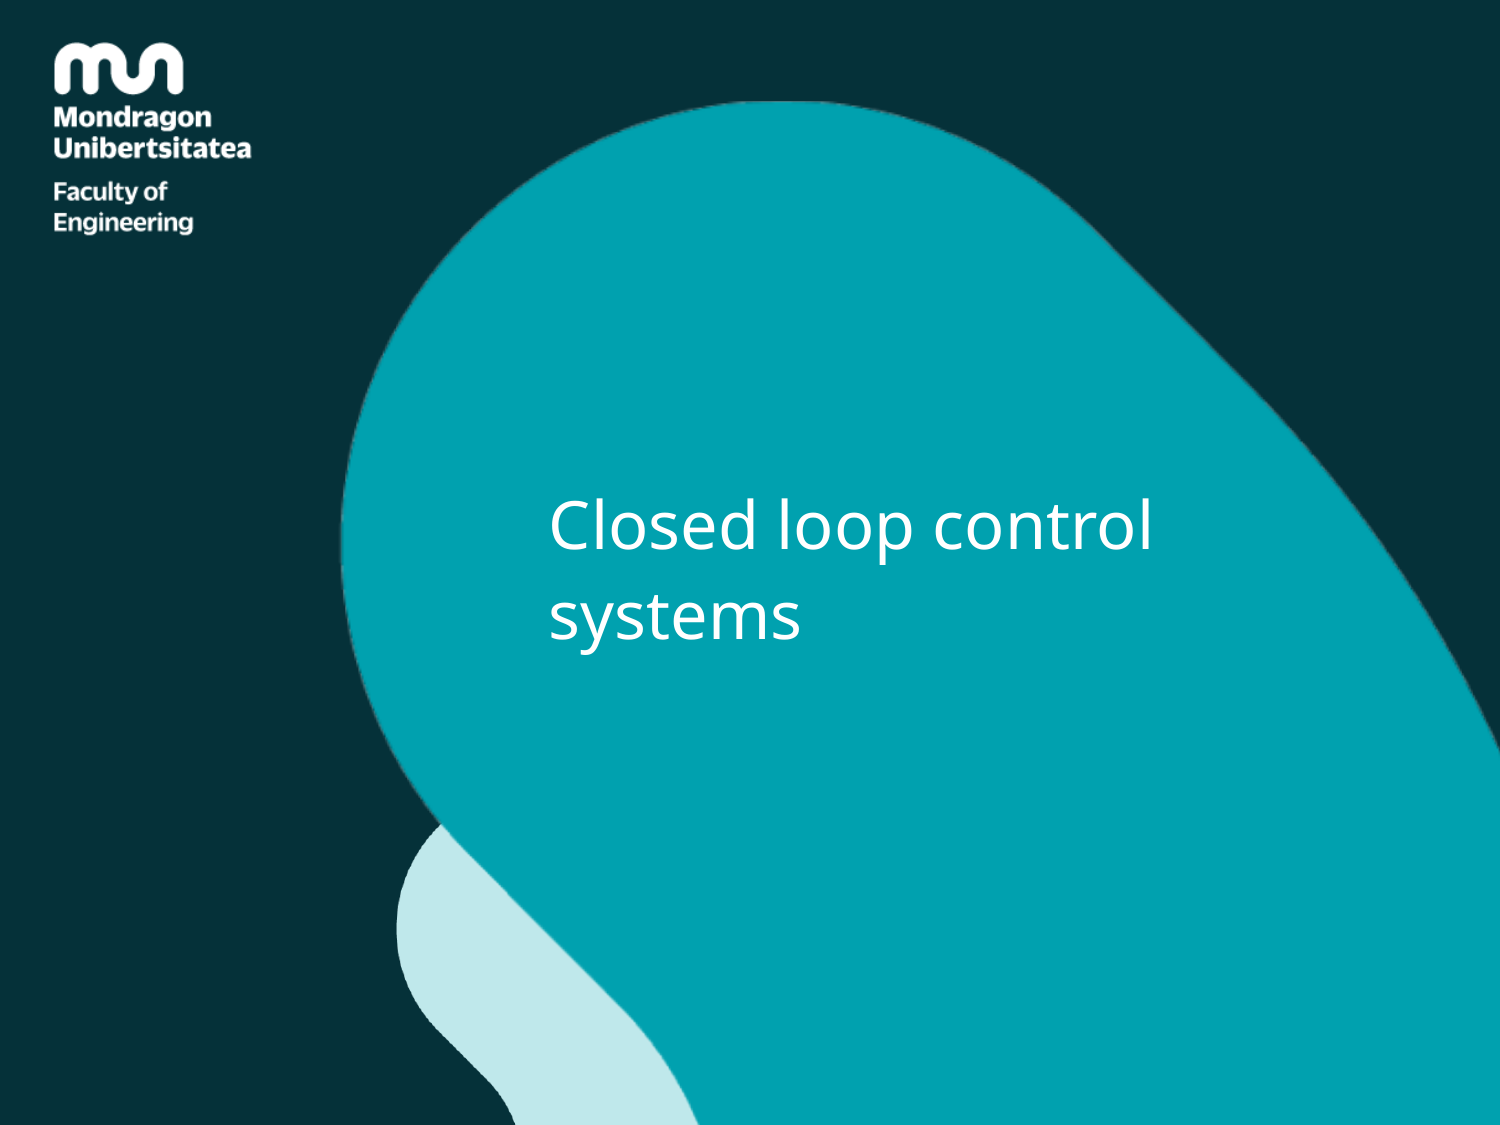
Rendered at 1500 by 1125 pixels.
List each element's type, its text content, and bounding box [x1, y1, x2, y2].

picture [0, 103, 1500, 1125]
title Closed loop control systems [534, 443, 1347, 667]
picture [10, 0, 300, 101]
